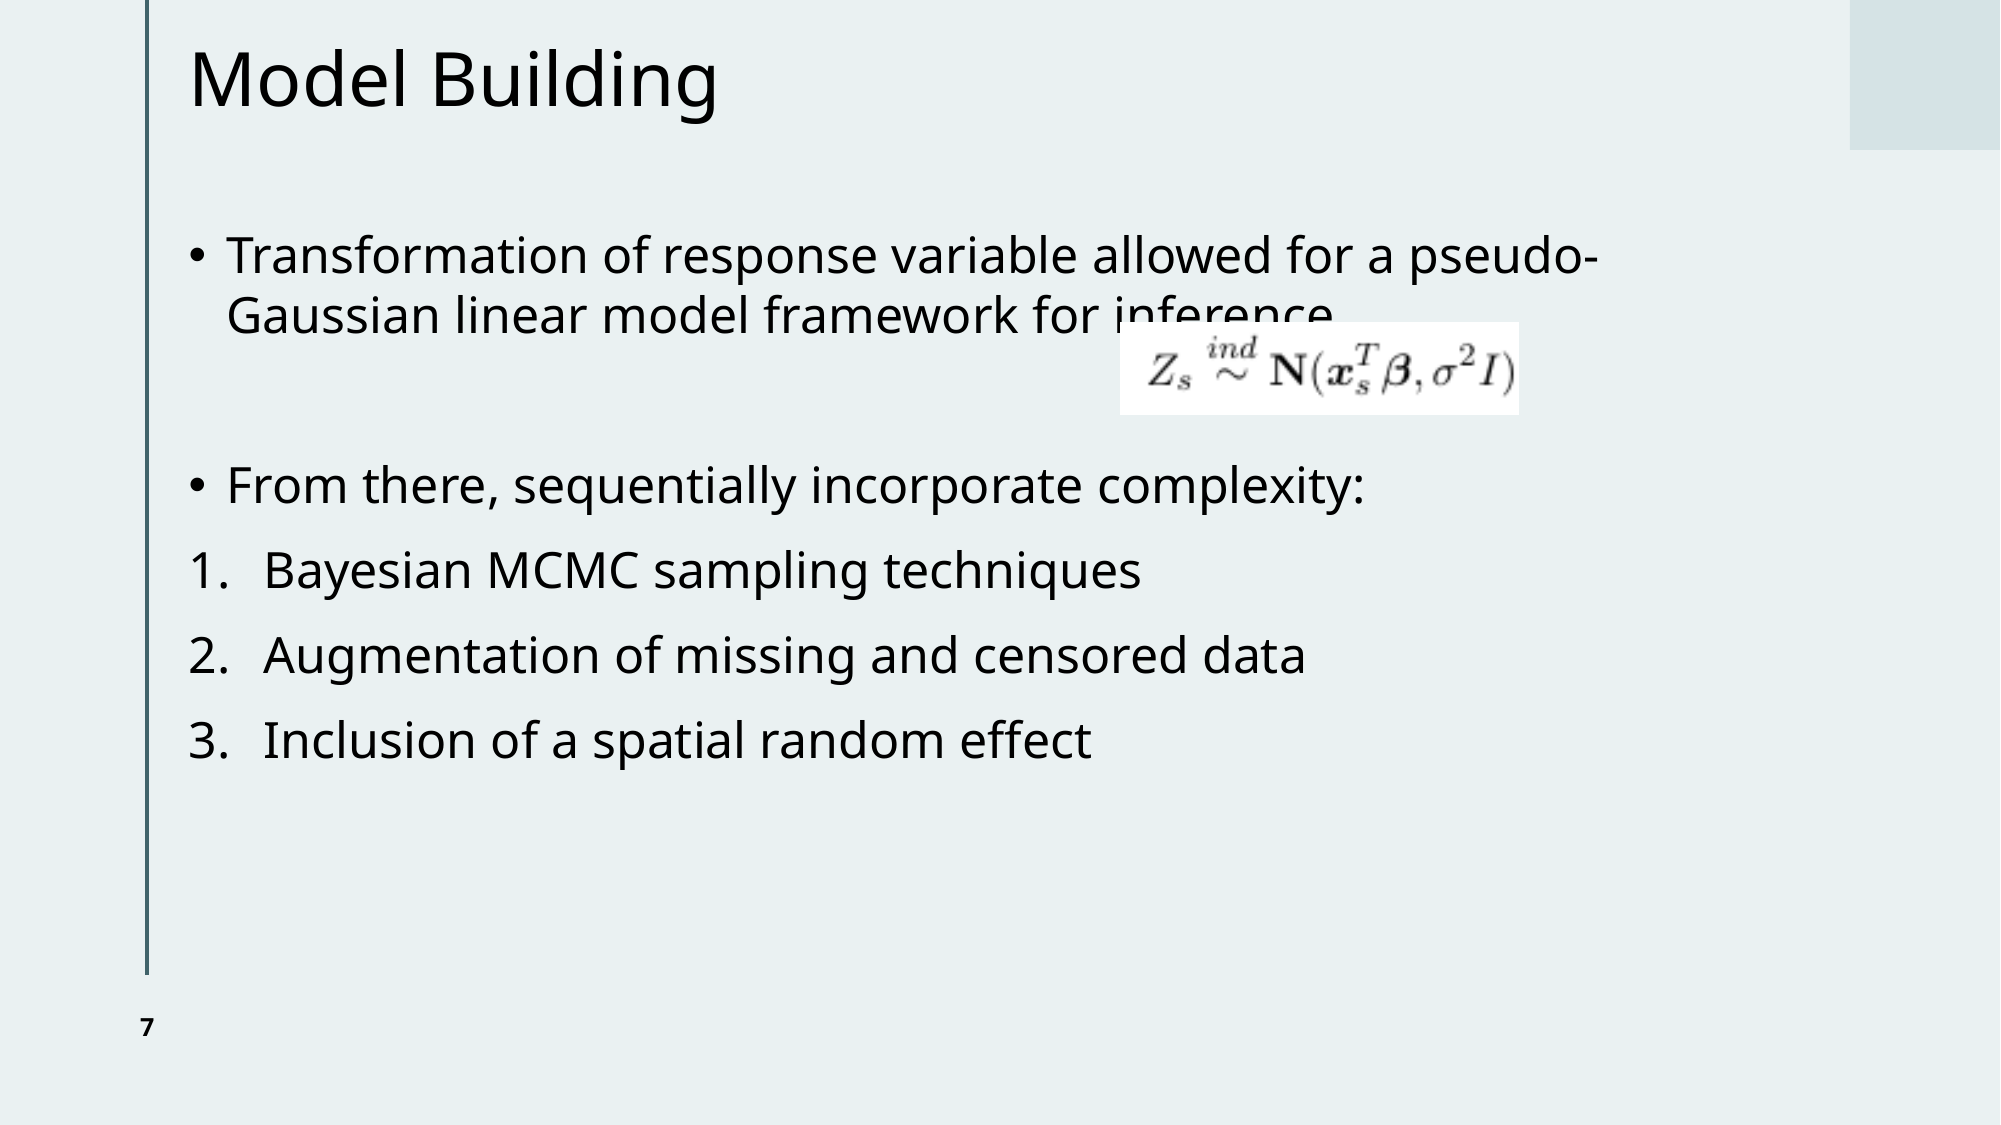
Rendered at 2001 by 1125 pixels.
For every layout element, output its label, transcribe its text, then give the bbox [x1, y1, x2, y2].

slide_number 7 [67, 975, 227, 1082]
picture [1120, 322, 1519, 415]
list Transformation of response variable allowed for a pseudo-Gaussian linear model framework for inference From there, sequentially incorporate complexity: Bayesian MCMC sampling techniques Augmentation of missing and censored data Inclusion of a spatial random effect [188, 223, 1812, 1008]
title Model Building [188, 17, 1690, 146]
